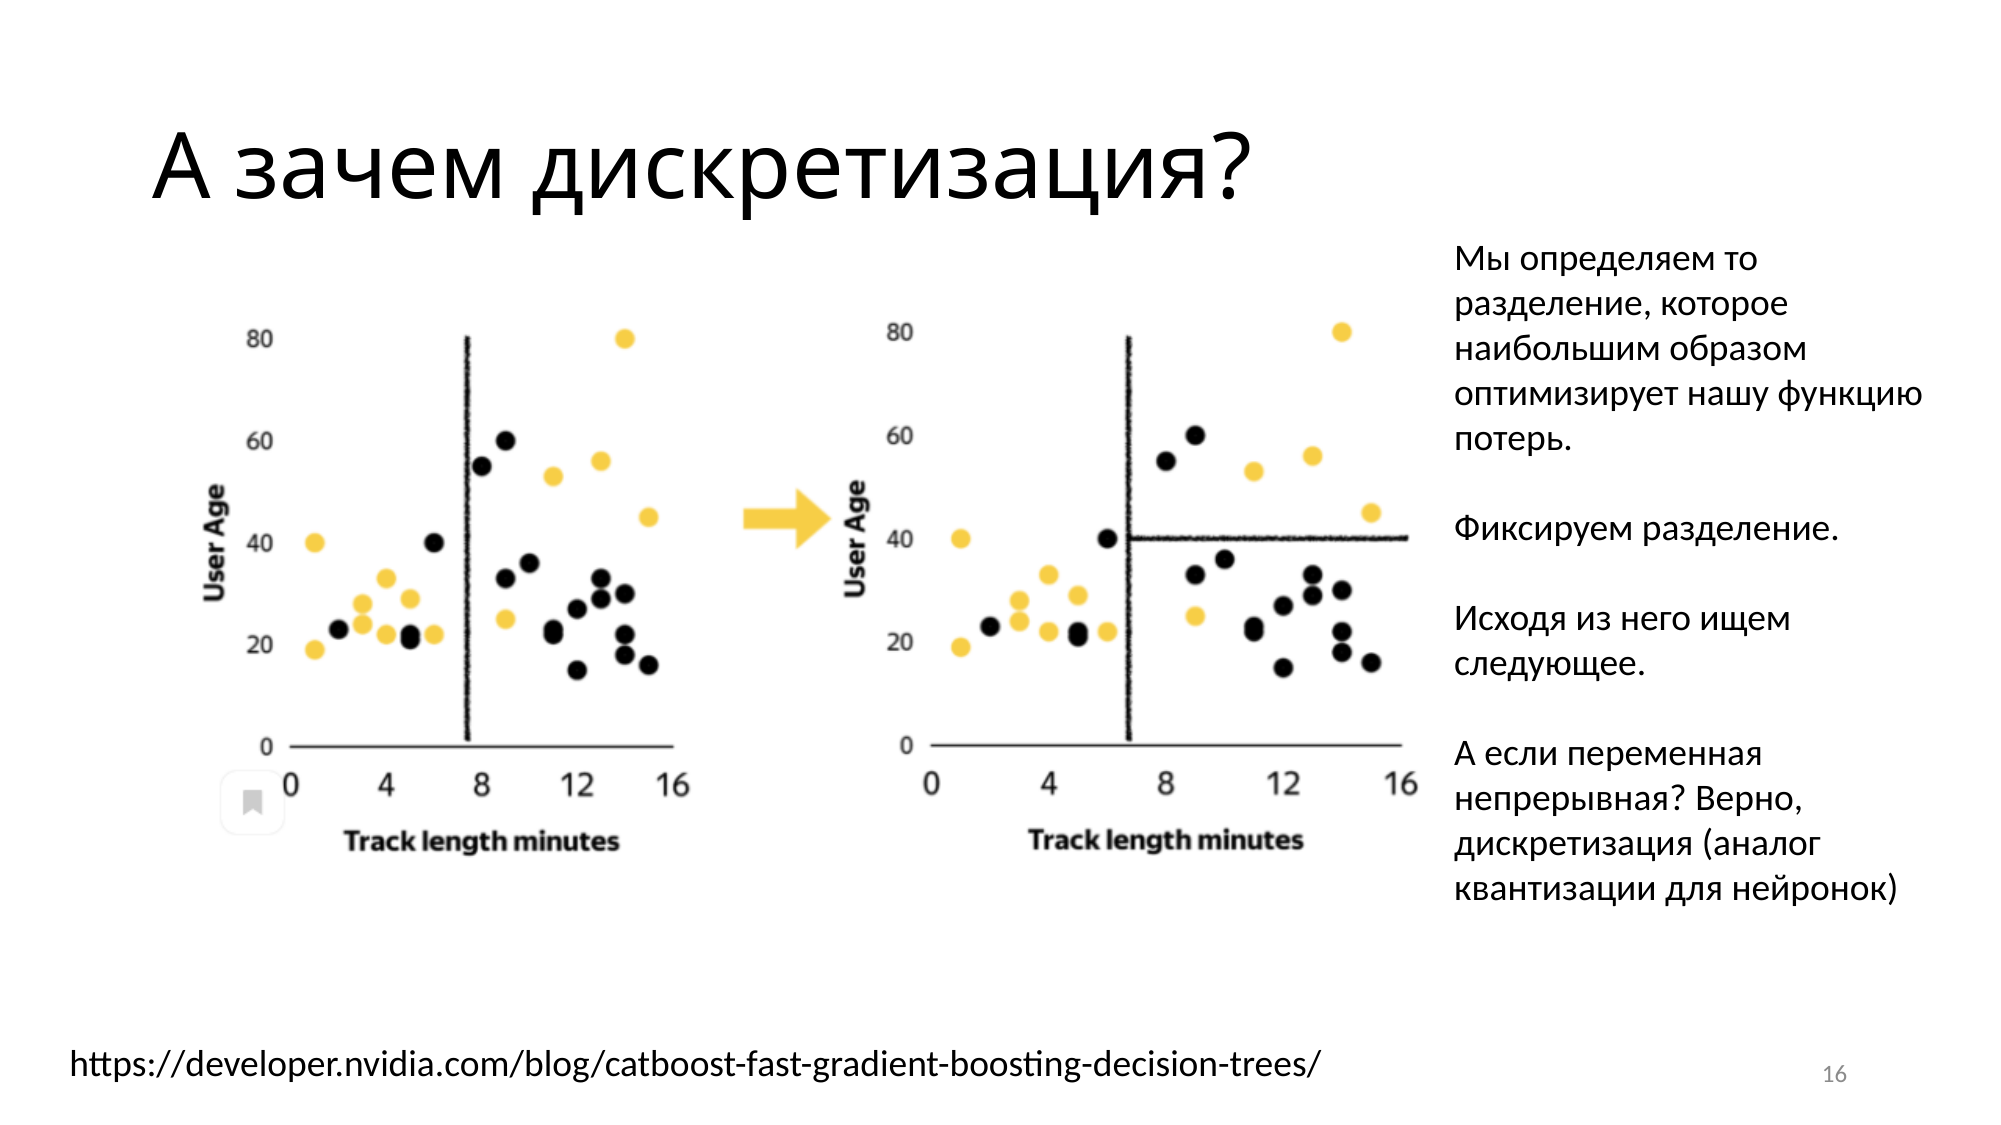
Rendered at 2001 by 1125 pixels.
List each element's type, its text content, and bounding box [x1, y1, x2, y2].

picture [137, 277, 1521, 881]
slide_number 16 [1412, 1042, 1863, 1103]
text_box https://developer.nvidia.com/blog/catboost-fast-gradient-boosting-decision-trees/ [54, 1031, 1780, 1091]
title А зачем дискретизация? [137, 59, 1863, 277]
text_box Мы определяем то разделение, которое наибольшим образом оптимизирует нашу функцию потерь. Фиксируем разделение. Исходя из него ищем следующее. А если переменная непрерывная? Верно, дискретизация (аналог квантизации для нейронок) [1439, 225, 1947, 916]
